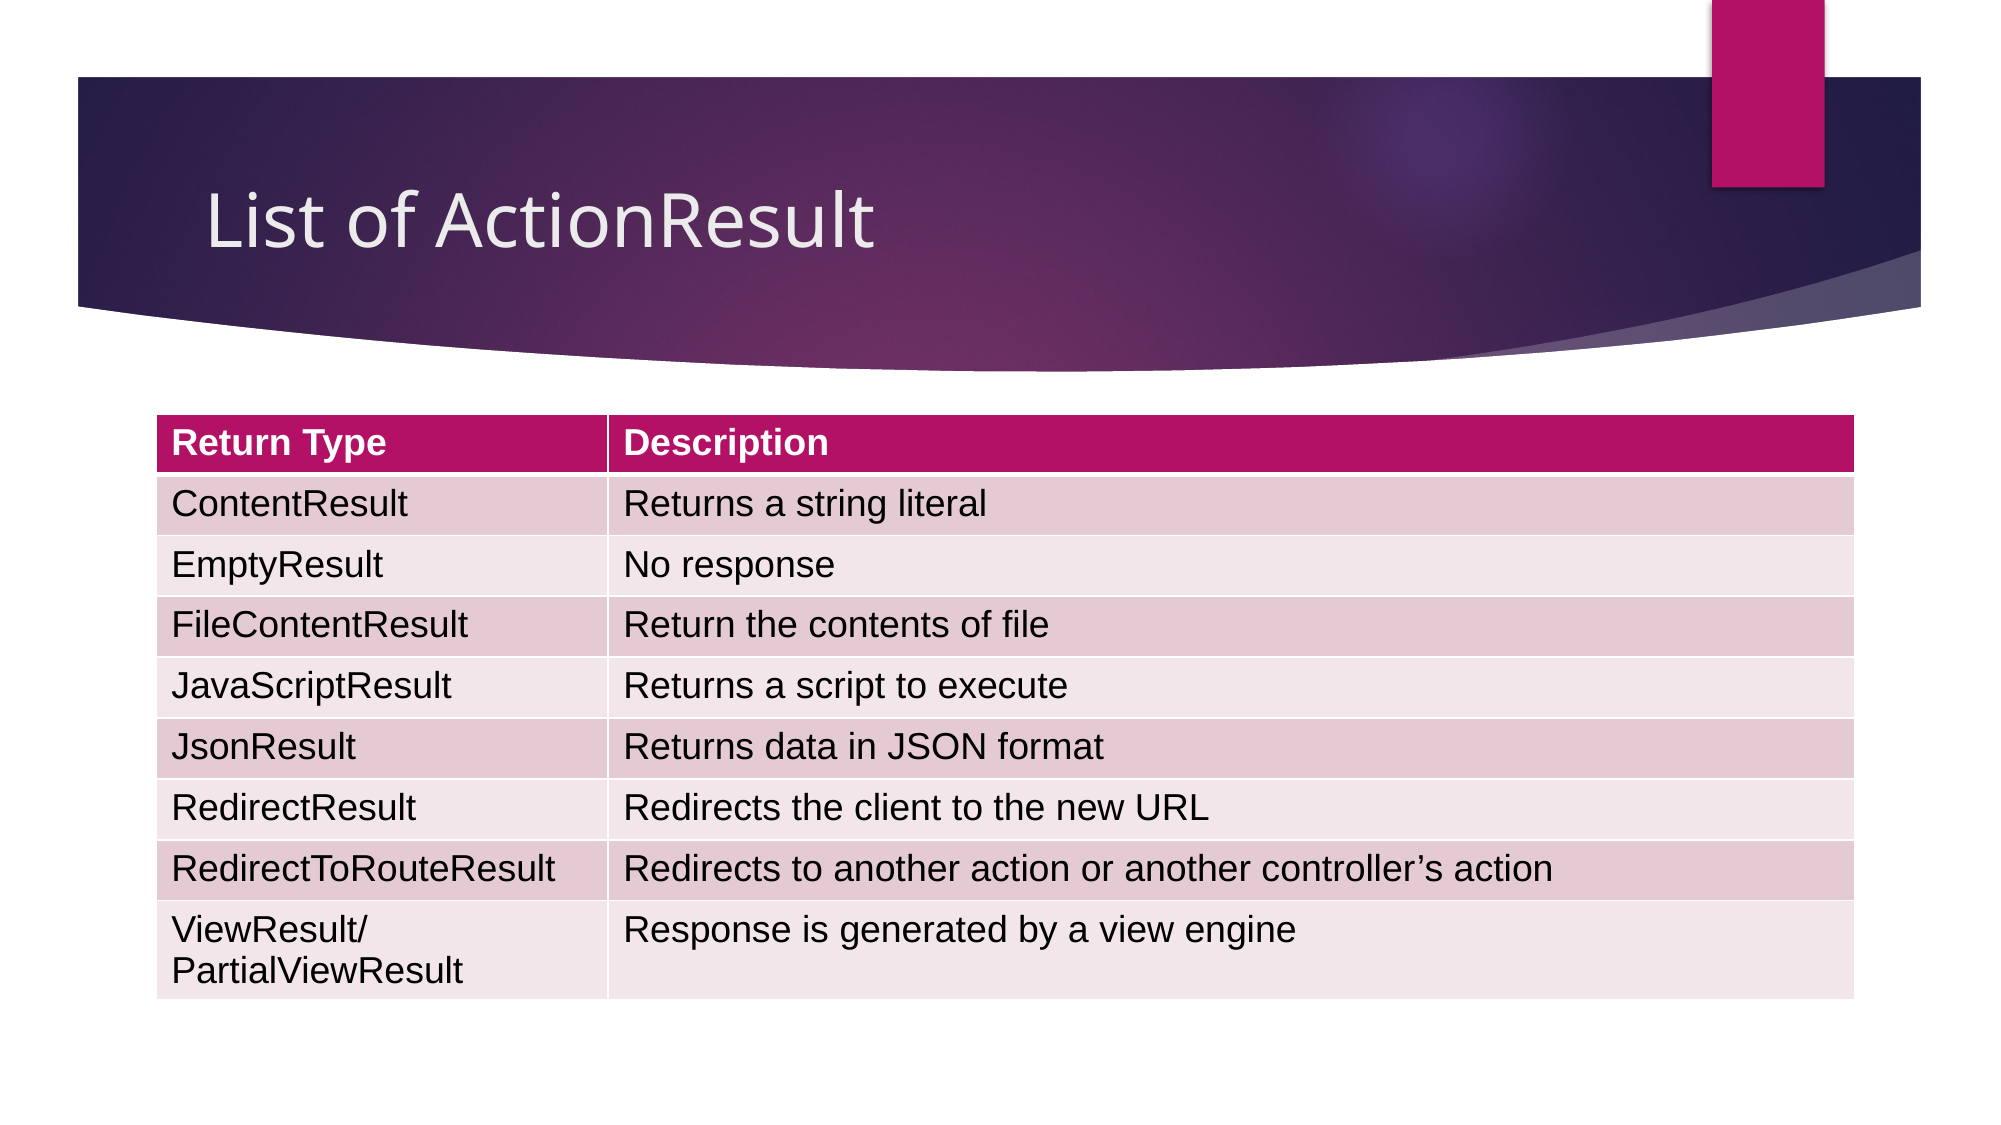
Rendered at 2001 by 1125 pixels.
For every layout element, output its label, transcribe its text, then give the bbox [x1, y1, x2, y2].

table_cell JavaScriptResult [157, 658, 607, 717]
table_cell ContentResult [157, 477, 607, 535]
table_cell FileContentResult [157, 597, 607, 656]
table_cell Response is generated by a view engine [609, 901, 1854, 999]
table_cell EmptyResult [157, 536, 607, 595]
table_cell Redirects the client to the new URL [609, 780, 1854, 839]
table_header Description [609, 415, 1854, 472]
table_cell ViewResult/PartialViewResult [157, 901, 607, 999]
table_cell Returns a script to execute [609, 658, 1854, 717]
table_cell RedirectResult [157, 780, 607, 839]
table_cell Return the contents of file [609, 597, 1854, 656]
table_cell No response [609, 536, 1854, 595]
table_cell JsonResult [157, 719, 607, 778]
text_box [1521, 315, 1734, 354]
table_cell Returns a string literal [609, 477, 1854, 535]
table_header Return Type [157, 415, 607, 472]
picture [79, 78, 1920, 371]
title List of ActionResult [189, 159, 1627, 276]
table_cell Redirects to another action or another controller’s action [609, 841, 1854, 900]
table_cell Returns data in JSON format [609, 719, 1854, 778]
table_cell RedirectToRouteResult [157, 841, 607, 900]
